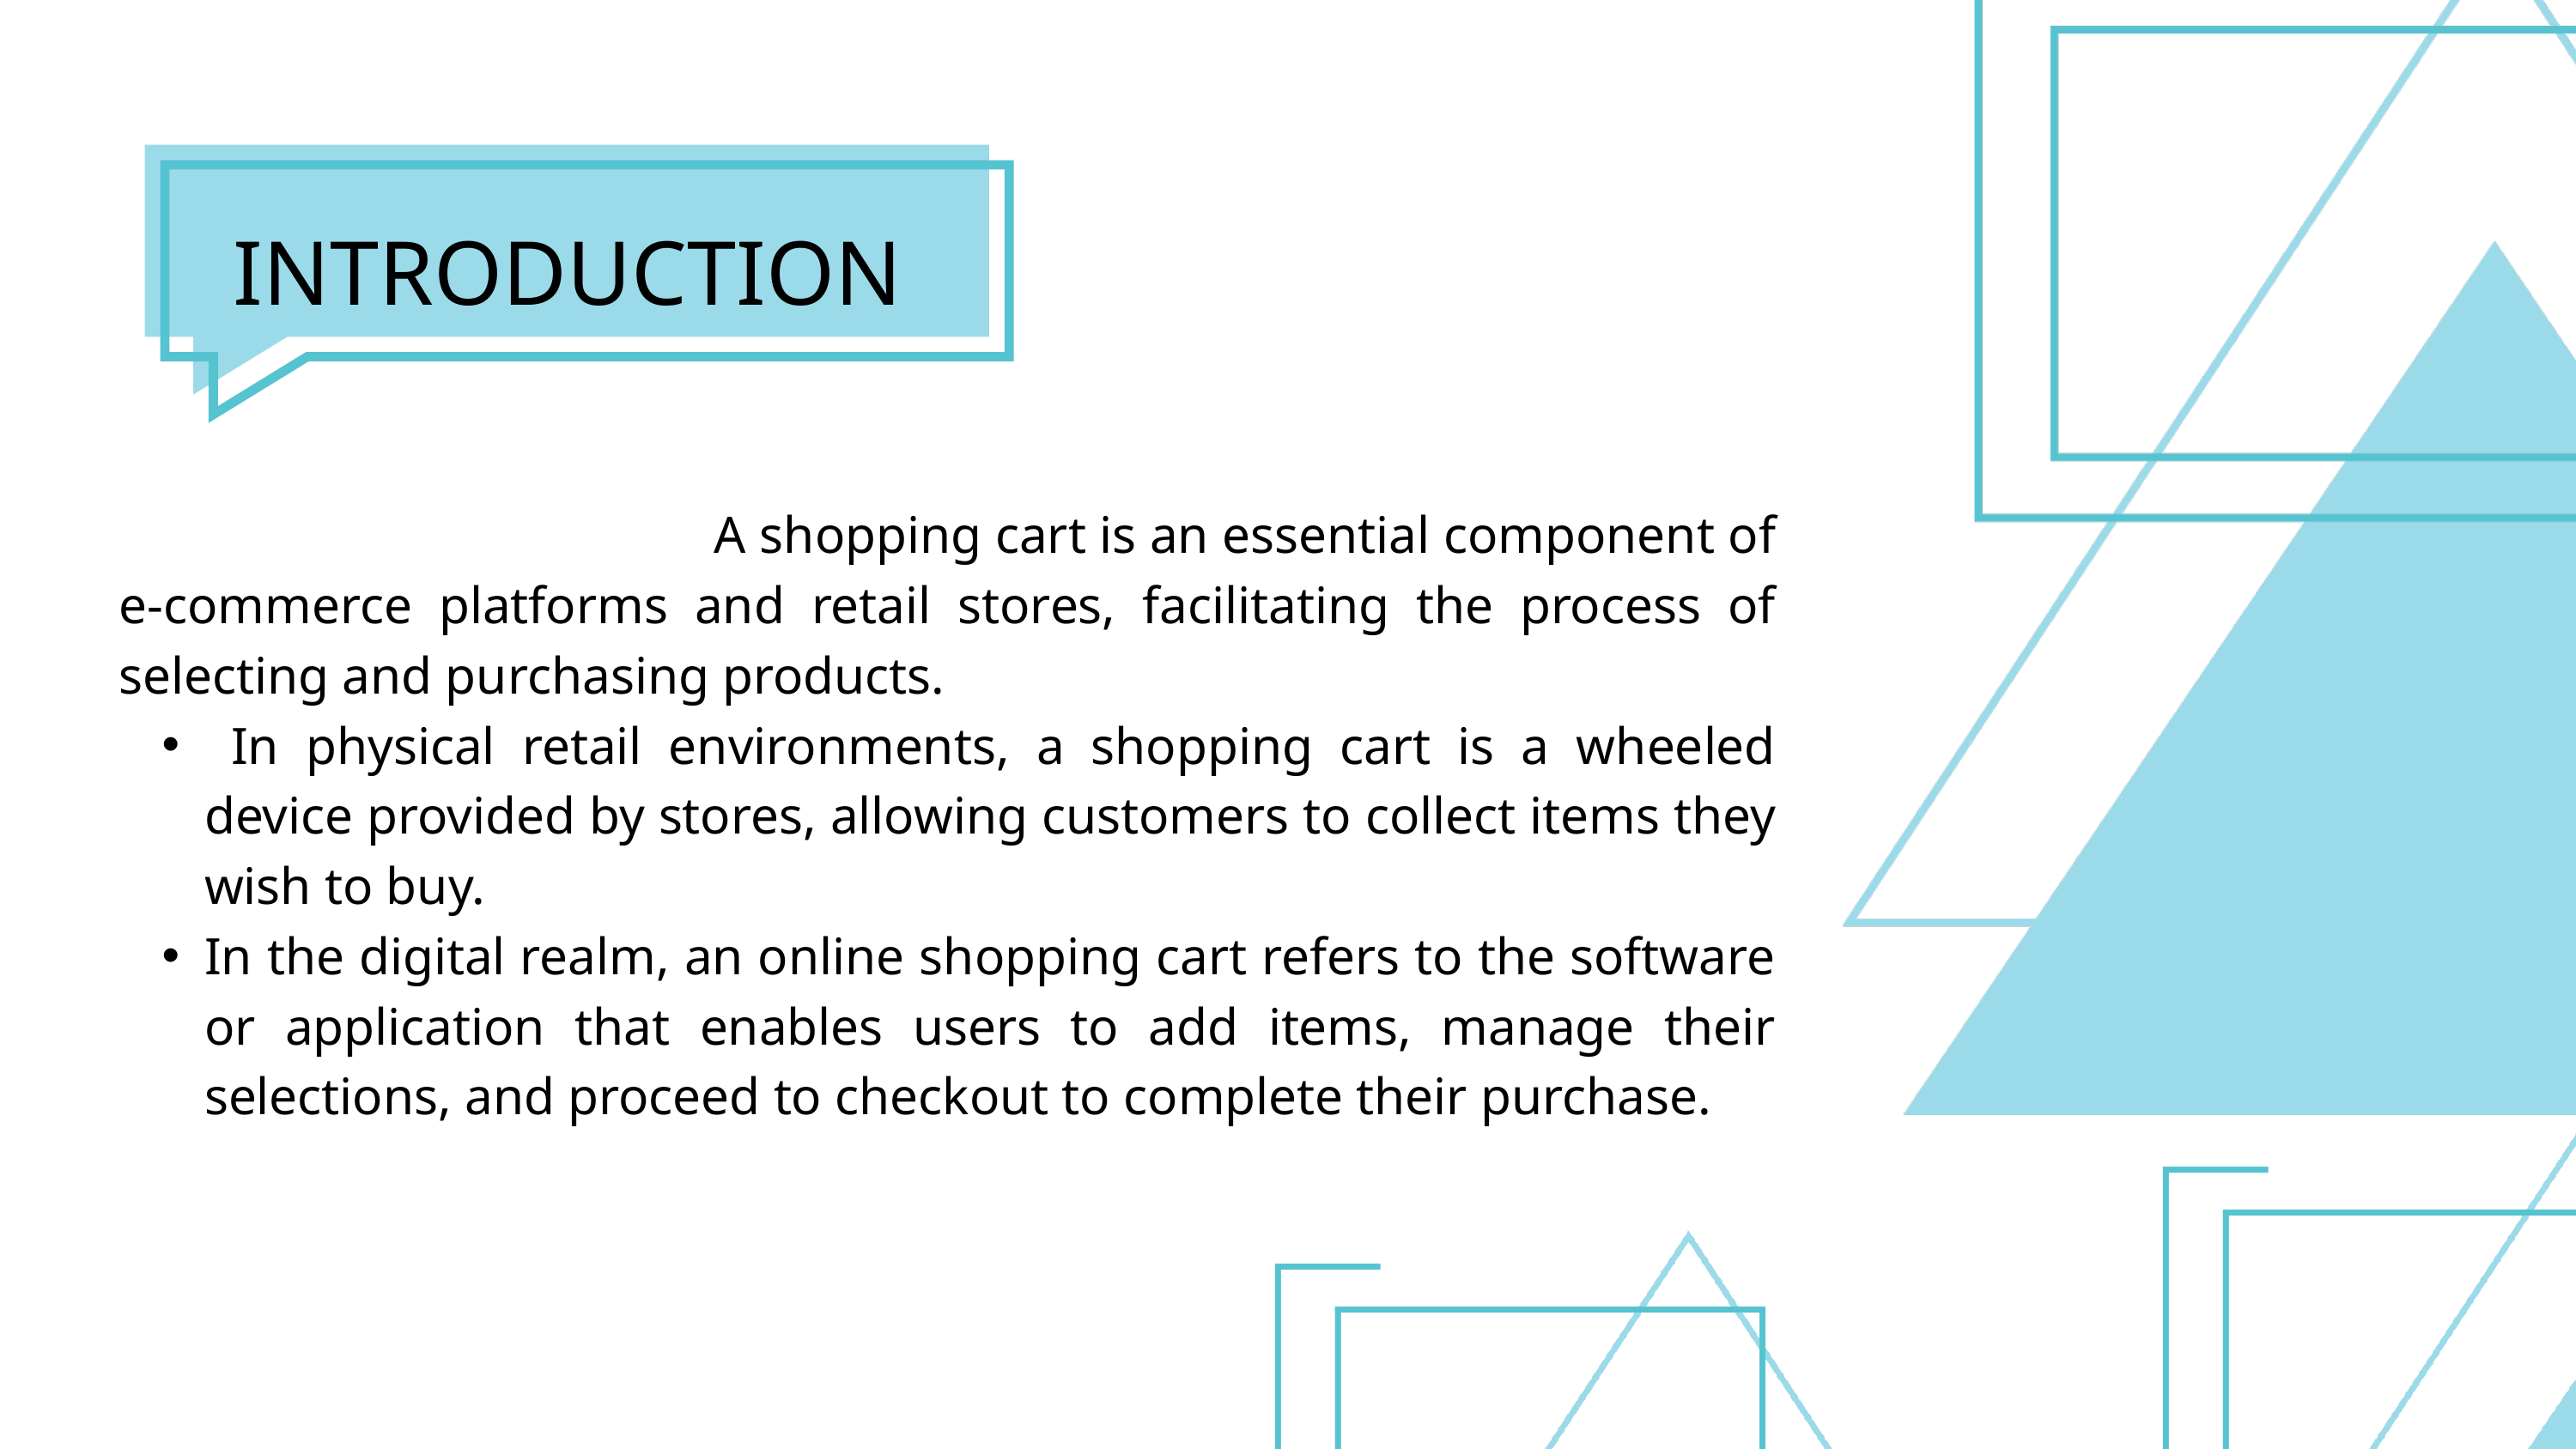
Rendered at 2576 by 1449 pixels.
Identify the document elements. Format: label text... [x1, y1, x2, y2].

text_box [1842, 0, 2576, 1115]
text_box [1170, 1230, 2207, 1449]
text_box [2057, 1133, 2576, 1449]
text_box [144, 144, 990, 395]
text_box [164, 164, 1010, 415]
text_box A shopping cart is an essential component of e-commerce platforms and retail stores, facilitating the process of selecting and purchasing products. In physical retail environments, a shopping cart is a wheeled device provided by stores, allowing customers to collect items they wish to buy. In the digital realm, an online shopping cart refers to the software or application that enables users to add items, manage their selections, and proceed to checkout to complete their purchase. [118, 493, 1778, 1125]
